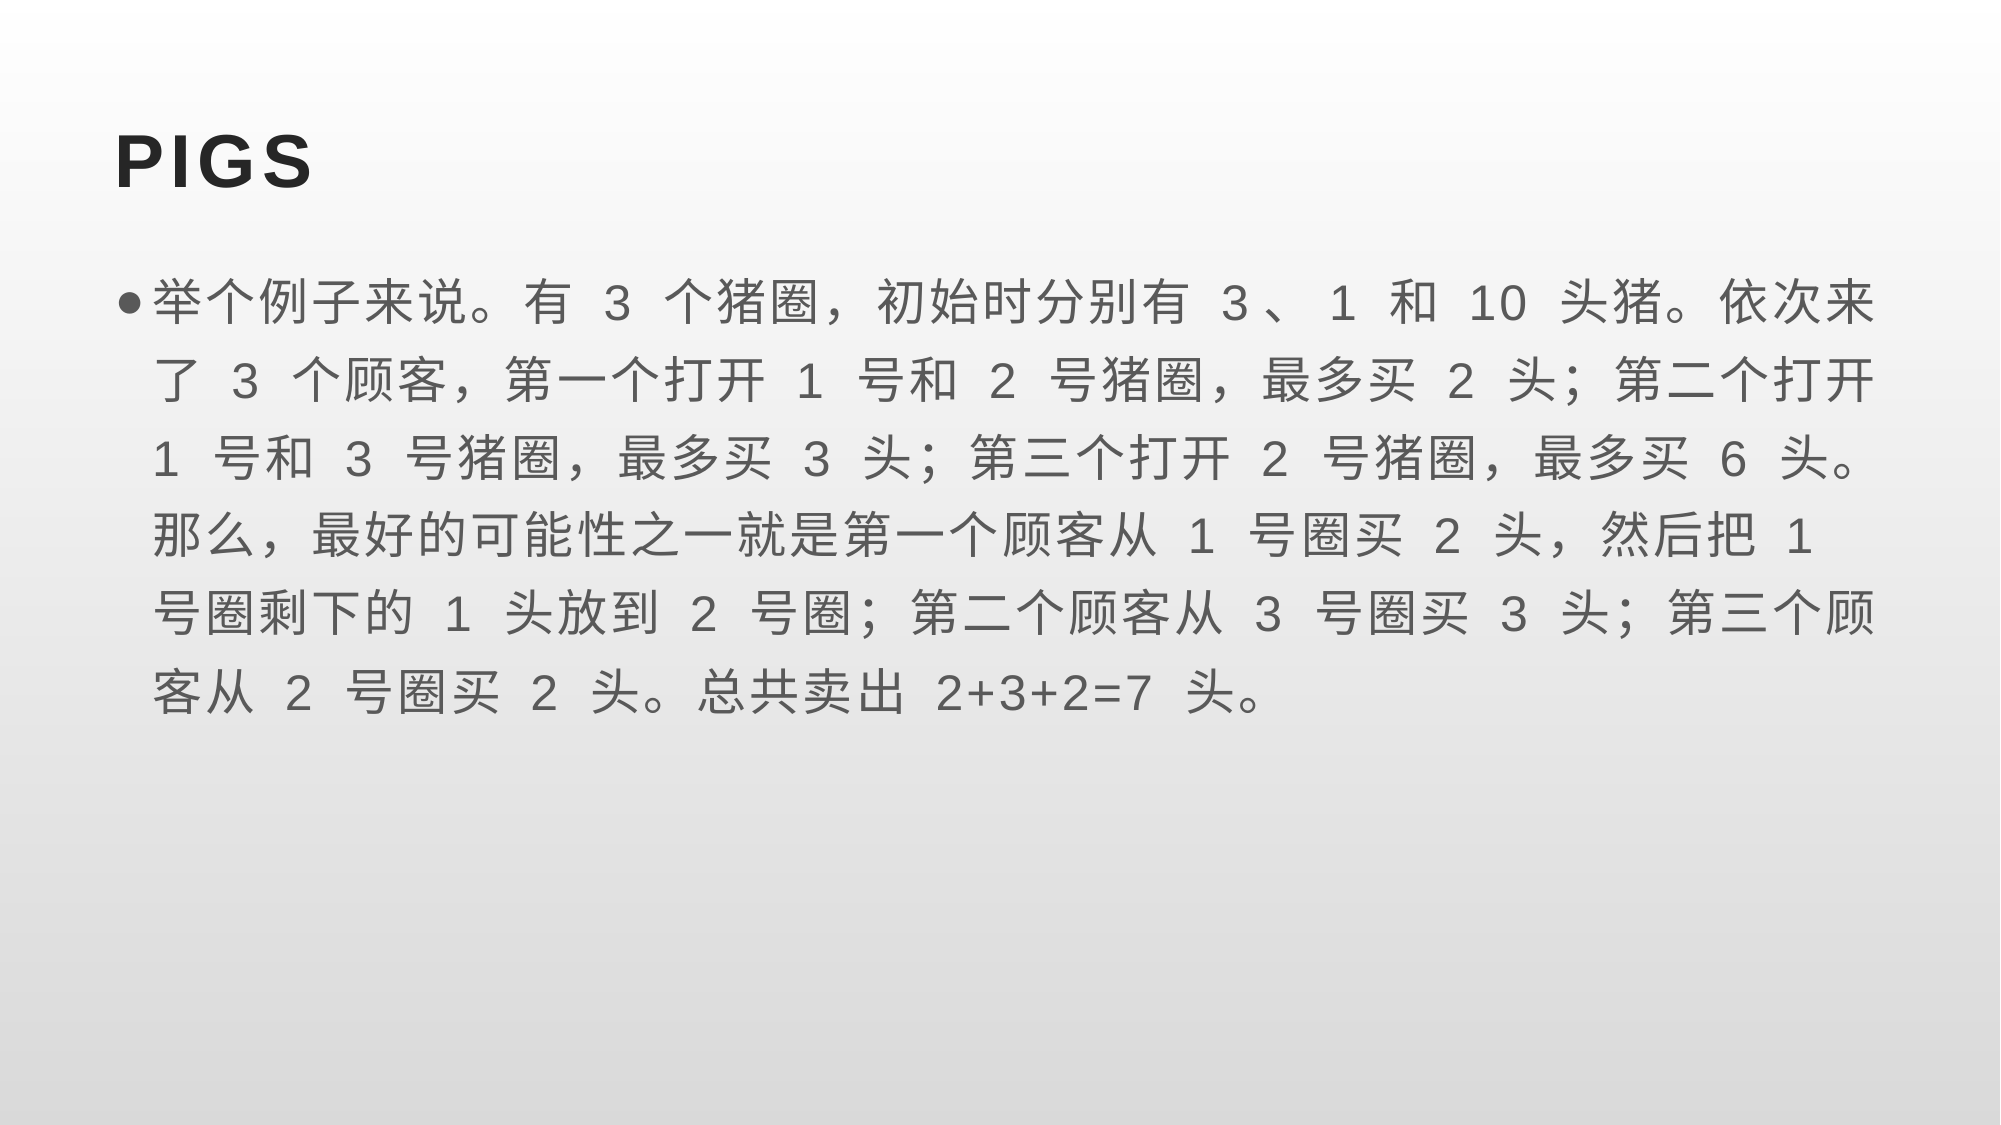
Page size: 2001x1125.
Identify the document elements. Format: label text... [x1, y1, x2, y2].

title PIGS [99, 99, 1900, 216]
list 举个例子来说。有 3 个猪圈，初始时分别有 3、1 和 10 头猪。依次来了 3 个顾客，第一个打开 1 号和 2 号猪圈，最多买 2 头；第二个打开 1 号和 3 号猪圈，最多买 3 头；第三个打开 2 号猪圈，最多买 6 头。那么，最好的可能性之一就是第一个顾客从 1 号圈买 2 头，然后把 1 号圈剩下的 1 头放到 2 号圈；第二个顾客从 3 号圈买 3 头；第三个顾客从 2 号圈买 2 头。总共卖出 2+3+2=7 头。 [99, 244, 1900, 1026]
